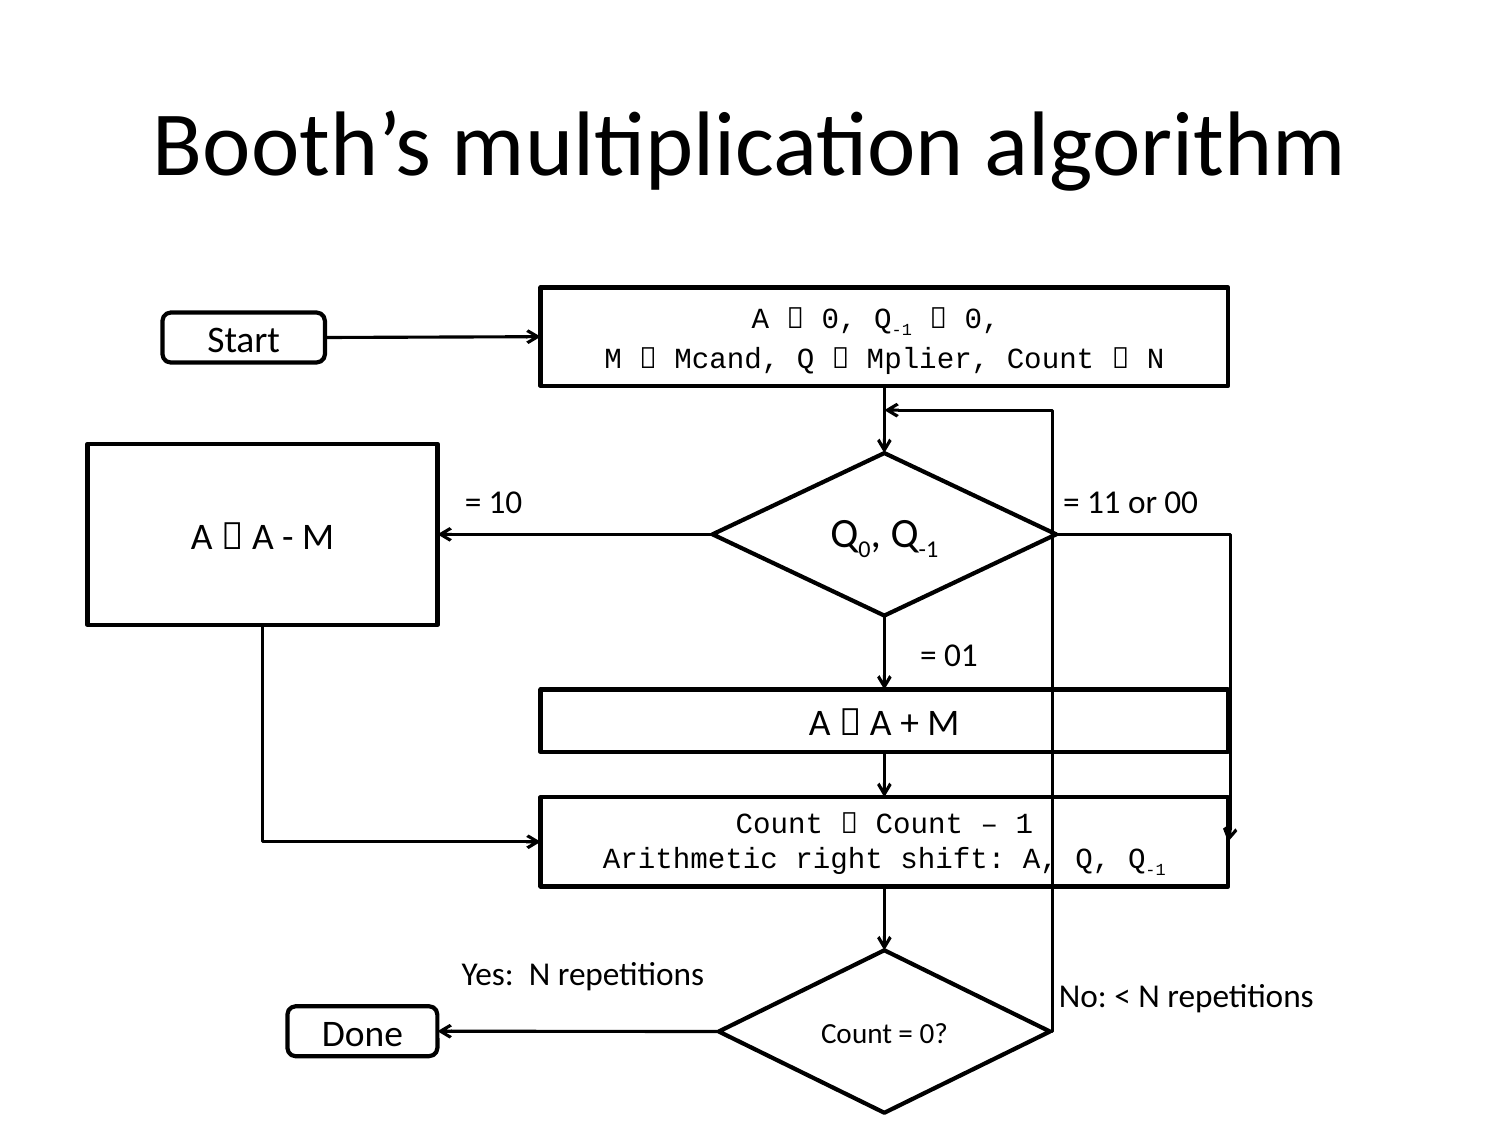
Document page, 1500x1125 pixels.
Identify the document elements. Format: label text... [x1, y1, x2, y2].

text_box No: < N repetitions [1054, 967, 1348, 1021]
text_box = 10 [448, 473, 754, 527]
text_box Done [285, 1004, 440, 1059]
text_box Yes: N repetitions [445, 945, 751, 999]
text_box Count = 0? [719, 951, 1038, 1115]
text_box [835, 385, 884, 435]
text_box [884, 409, 1051, 1032]
text_box = 11 or 00 [1054, 473, 1352, 527]
text_box Q0, Q-1 [711, 453, 879, 616]
text_box Count  Count – 1 Arithmetic right shift: A, Q, Q-1 [1054, 847, 1230, 889]
text_box A  0, Q-1  0, M  Mcand, Q  Mplier, Count  N [538, 285, 1230, 388]
text_box Count  Count – 1 Arithmetic right shift: A, Q, Q-1 [538, 795, 879, 889]
text_box Start [160, 310, 328, 365]
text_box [292, 594, 511, 873]
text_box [1055, 534, 1229, 842]
text_box A  A - M [85, 442, 440, 627]
text_box A  A + M [538, 687, 879, 754]
title Booth’s multiplication algorithm [75, 45, 1425, 233]
